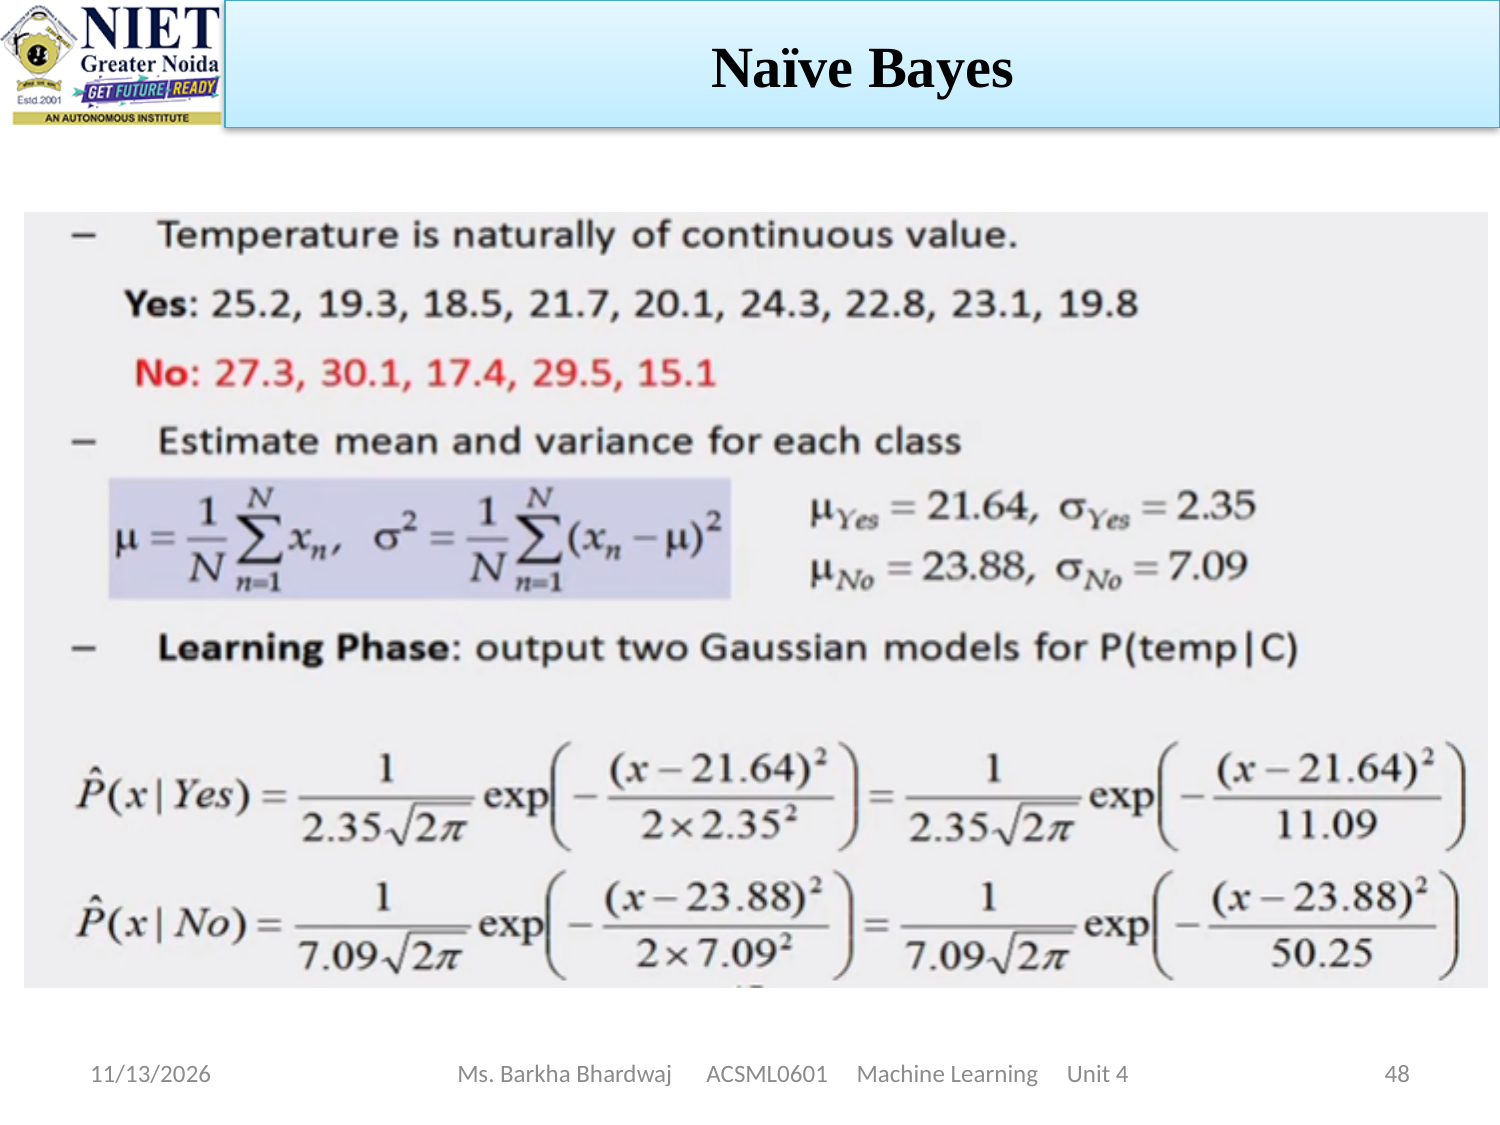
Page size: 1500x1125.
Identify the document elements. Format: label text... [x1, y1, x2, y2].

footer Ms. Barkha Bhardwaj ACSML0601 Machine Learning Unit 4 [425, 1042, 1238, 1103]
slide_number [75, 1042, 425, 1103]
text_box Naïve Bayes [224, 0, 1500, 128]
slide_number 48 [1238, 1042, 1425, 1103]
picture [0, 5, 223, 126]
picture [24, 212, 1488, 988]
